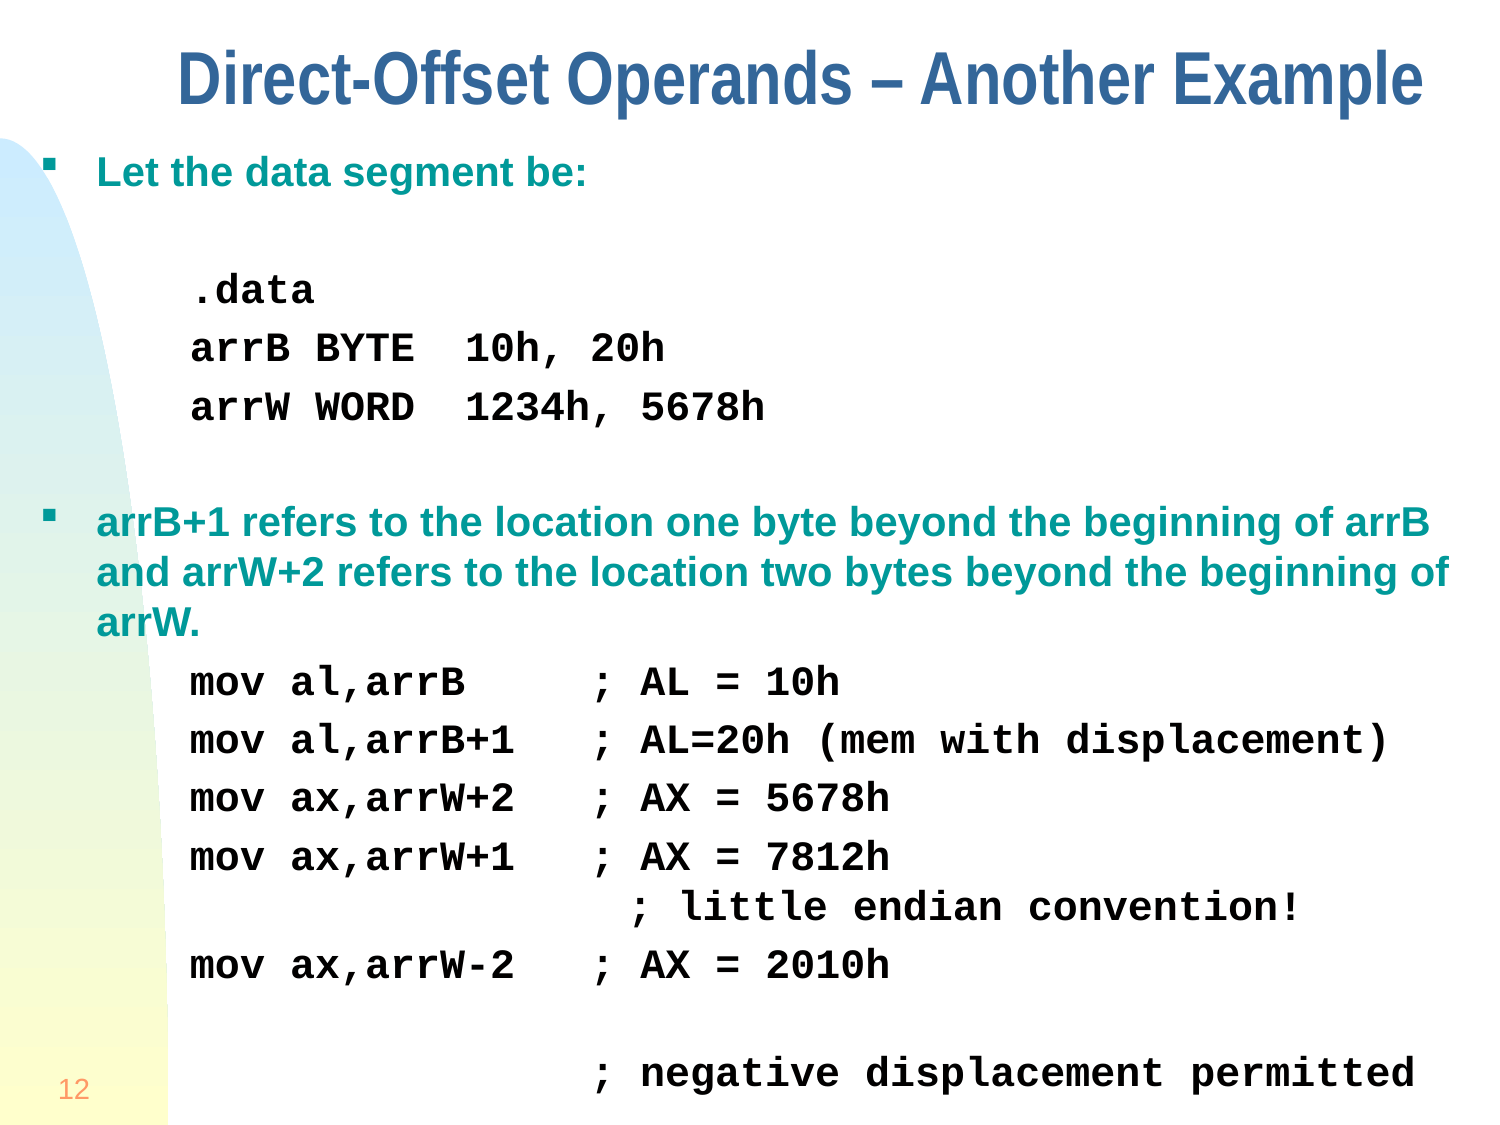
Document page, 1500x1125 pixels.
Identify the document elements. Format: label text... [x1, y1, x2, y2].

list Let the data segment be: .data arrB BYTE 10h, 20h arrW WORD 1234h, 5678h arrB+1 refers to the location one byte beyond the beginning of arrB and arrW+2 refers to the location two bytes beyond the beginning of arrW. mov al,arrB ; AL = 10h mov al,arrB+1 ; AL=20h (mem with displacement) mov ax,arrW+2 ; AX = 5678h mov ax,arrW+1 ; AX = 7812h ; little endian convention! mov ax,arrW-2 ; AX = 2010h ; negative displacement permitted [24, 137, 1475, 1100]
title Direct-Offset Operands – Another Example [162, 24, 1456, 137]
slide_number 12 [0, 1050, 106, 1125]
